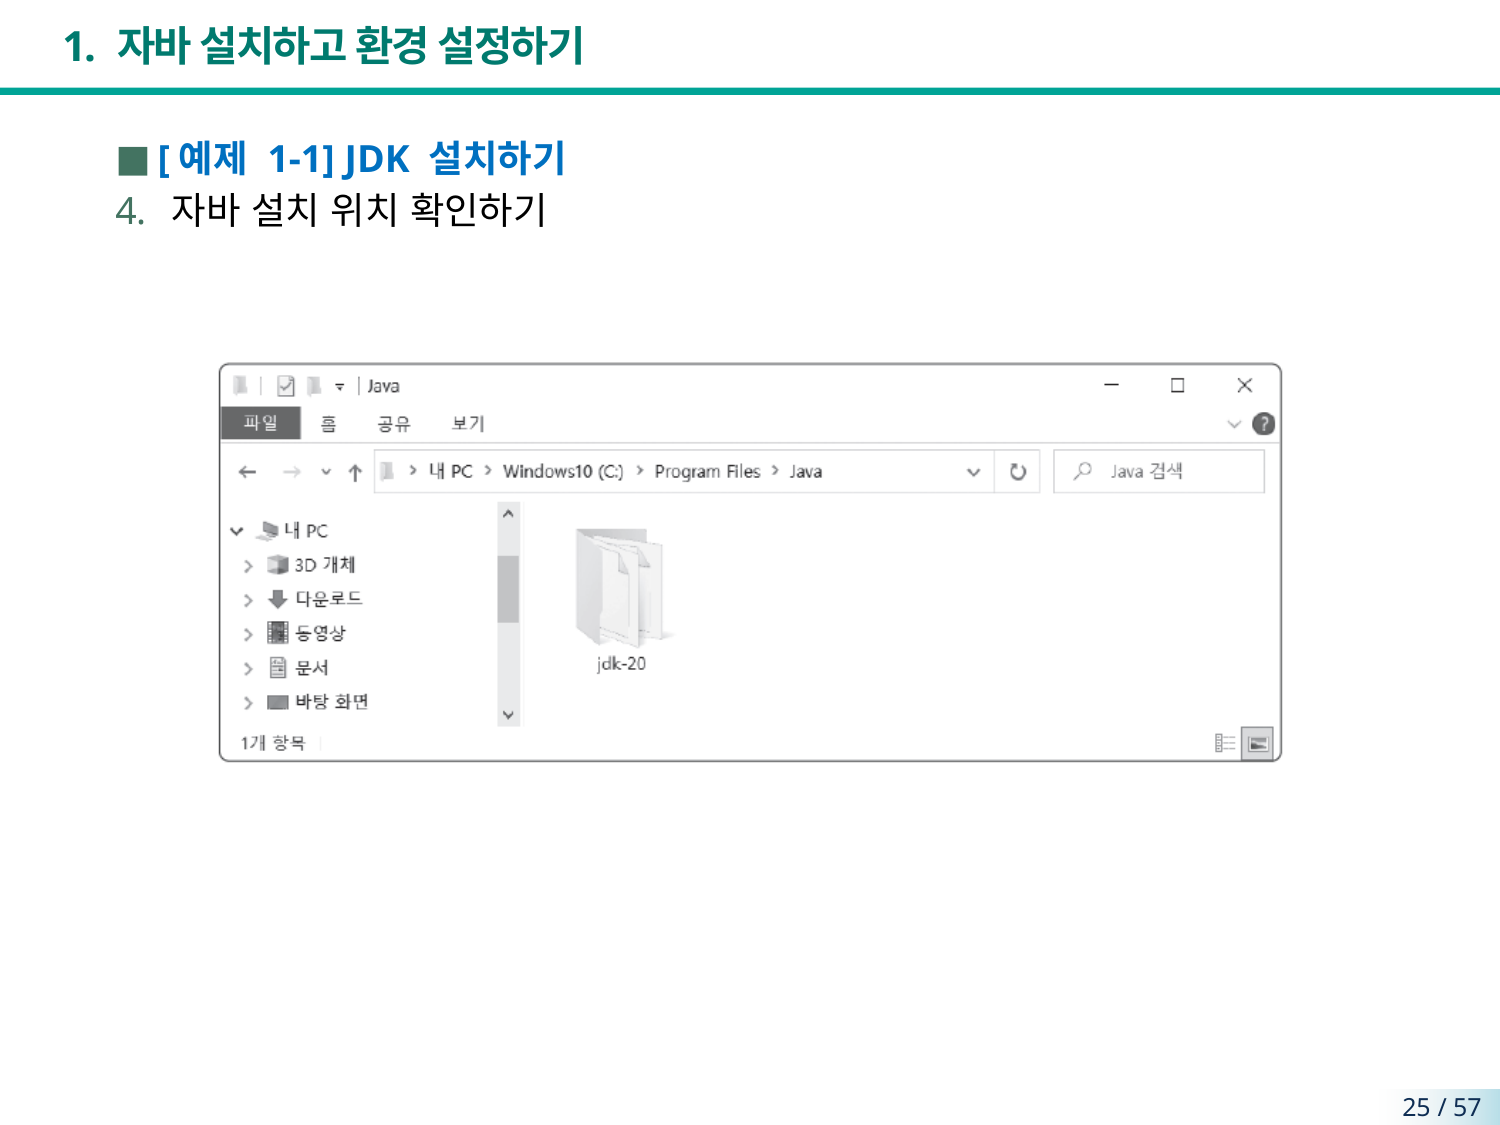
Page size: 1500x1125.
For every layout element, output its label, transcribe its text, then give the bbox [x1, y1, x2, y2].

title 1. 자바 설치하고 환경 설정하기 [47, 5, 1325, 84]
picture [212, 356, 1288, 768]
list [예제 1-1] JDK 설치하기 자바 설치 위치 확인하기 [100, 127, 1459, 1050]
